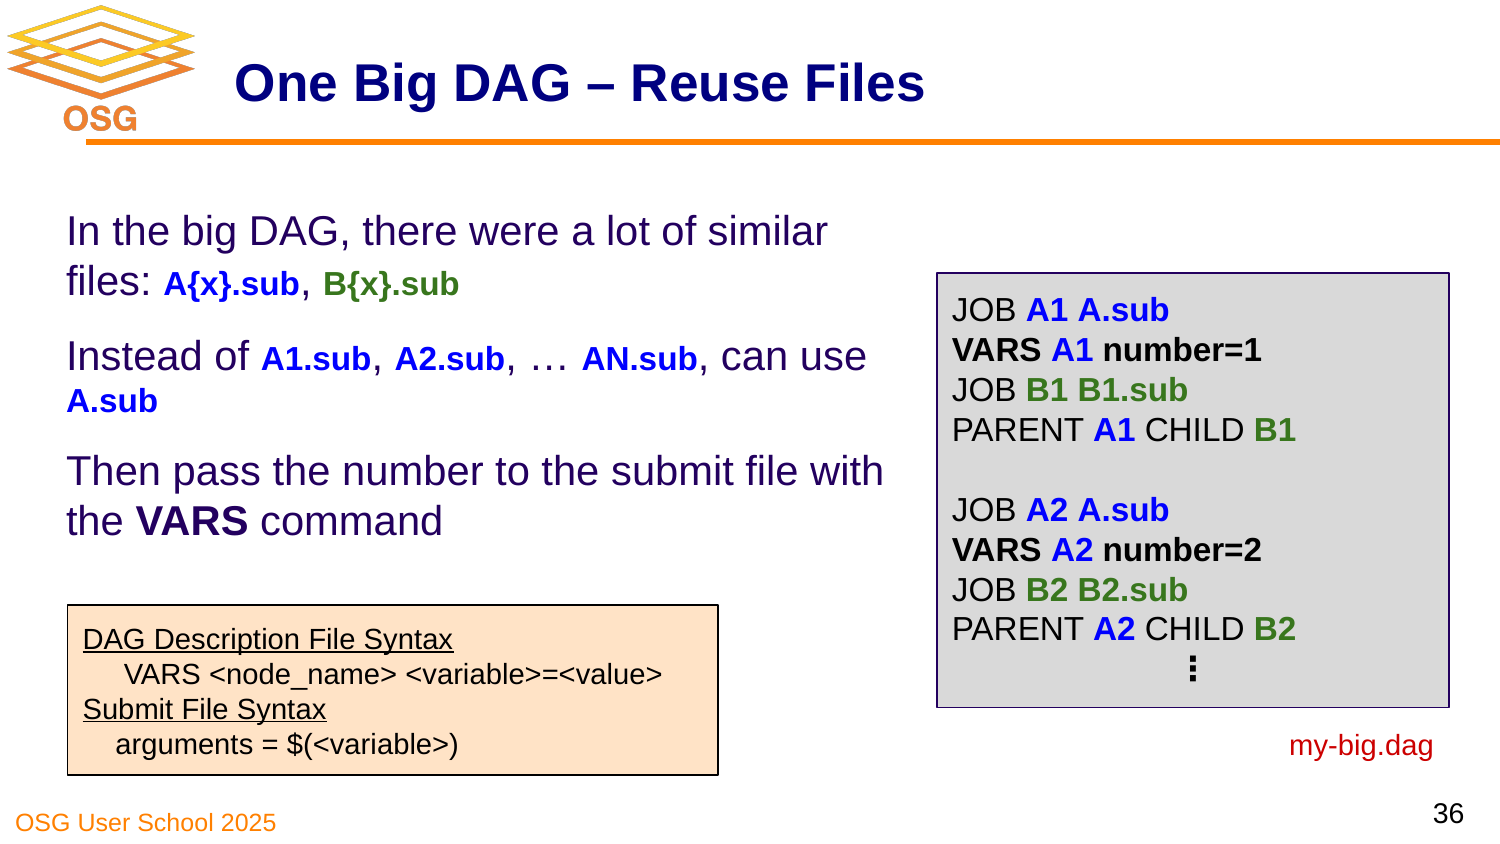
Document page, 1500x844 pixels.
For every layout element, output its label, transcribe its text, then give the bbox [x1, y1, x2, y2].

text_box DAG Description File Syntax VARS <node_name> <variable>=<value> Submit File Syntax arguments = $(<variable>) [67, 605, 718, 775]
title One Big DAG – Reuse Files [219, 33, 1449, 127]
picture [7, 5, 195, 131]
text_box my-big.dag [968, 711, 1449, 776]
list In the big DAG, there were a lot of similar files: A{x}.sub, B{x}.sub Instead of A1.sub, A2.sub, … AN.sub, can use A.sub Then pass the number to the submit file with the VARS command [51, 189, 937, 750]
text_box JOB A1 A.sub VARS A1 number=1 JOB B1 B1.sub PARENT A1 CHILD B1 JOB A2 A.sub VARS A2 number=2 JOB B2 B2.sub PARENT A2 CHILD B2 ⋮ [936, 273, 1449, 708]
slide_number 36 [1389, 780, 1480, 844]
